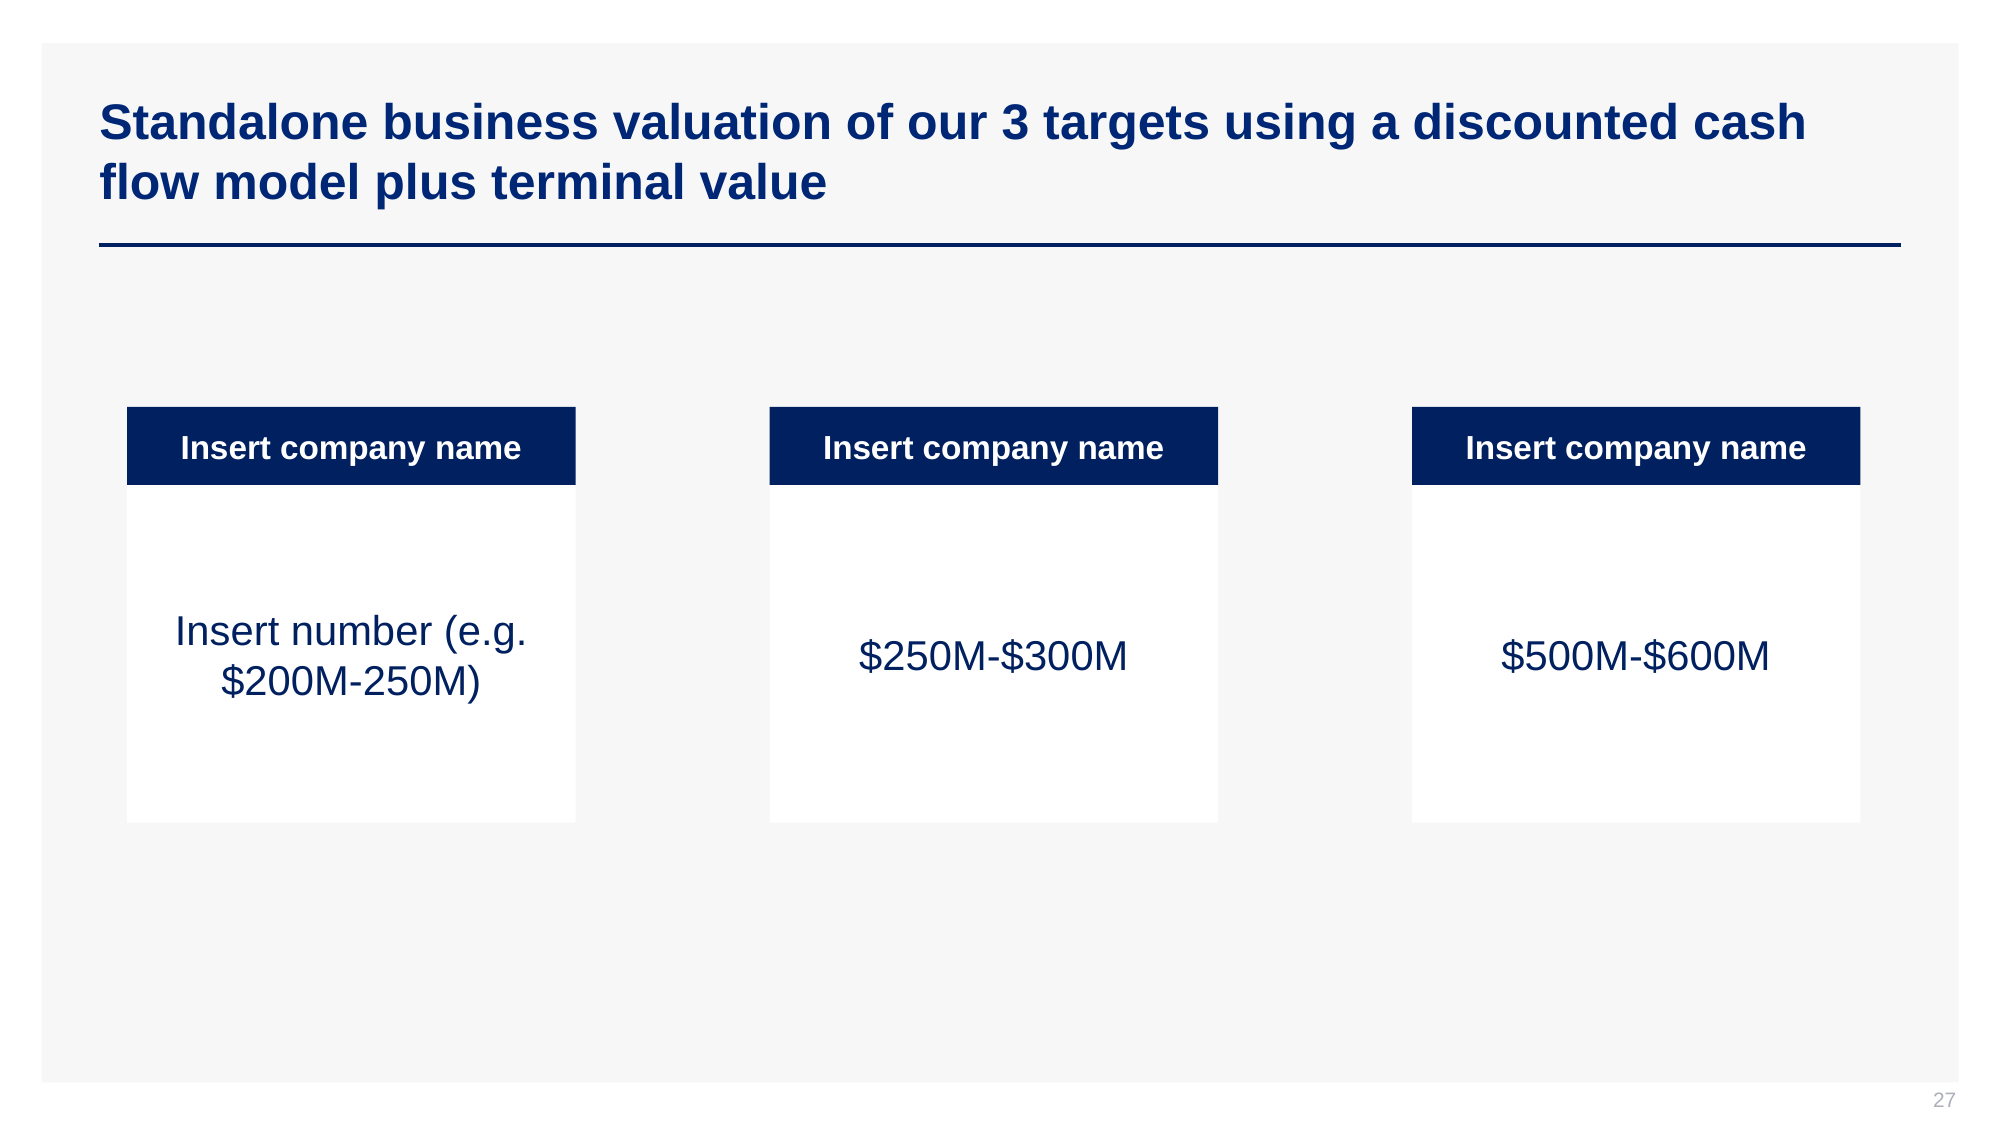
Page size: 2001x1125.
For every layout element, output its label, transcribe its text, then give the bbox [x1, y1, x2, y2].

text_box $250M-$300M [769, 484, 1219, 824]
slide_number 27 [1506, 1088, 1957, 1119]
text_box Insert company name [126, 406, 577, 484]
title Standalone business valuation of our 3 targets using a discounted cash flow model plus terminal value [84, 59, 1901, 239]
text_box Insert company name [769, 406, 1219, 484]
text_box Insert company name [1411, 406, 1862, 484]
text_box $500M-$600M [1411, 484, 1862, 824]
text_box Insert number (e.g. $200M-250M) [126, 484, 577, 824]
